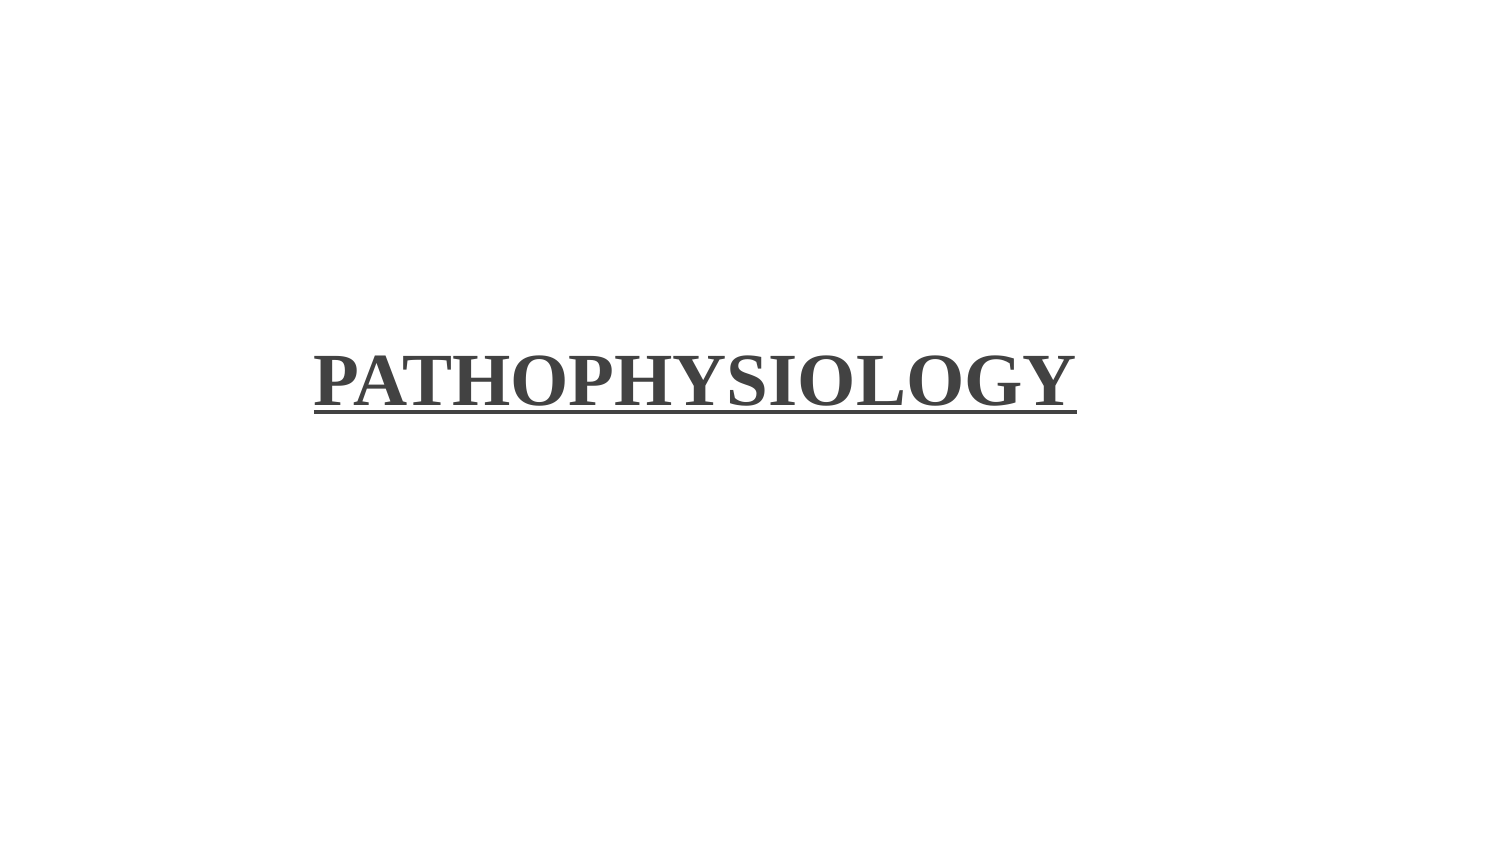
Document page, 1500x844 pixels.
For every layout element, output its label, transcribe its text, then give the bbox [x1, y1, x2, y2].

title PATHOPHYSIOLOGY [76, 315, 1315, 429]
